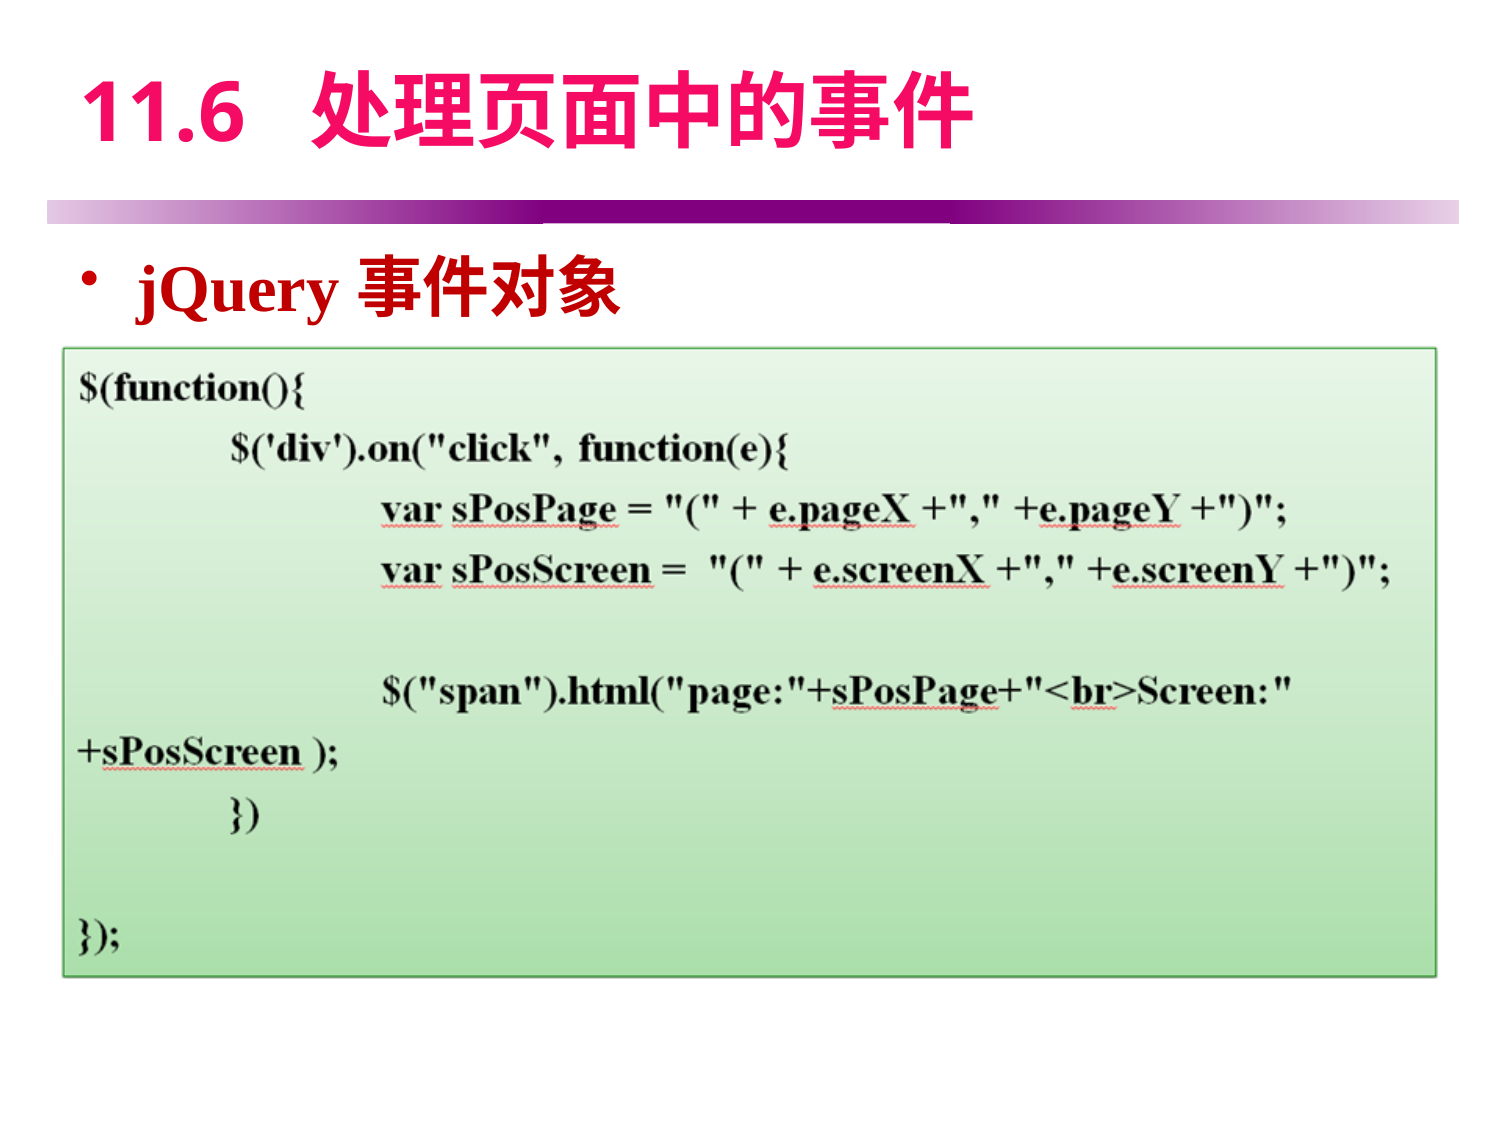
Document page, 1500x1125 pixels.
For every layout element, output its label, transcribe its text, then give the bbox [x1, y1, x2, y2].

title 11.6 处理页面中的事件 [64, 24, 1424, 193]
list jQuery事件对象 [64, 237, 1447, 339]
picture [54, 337, 1446, 988]
